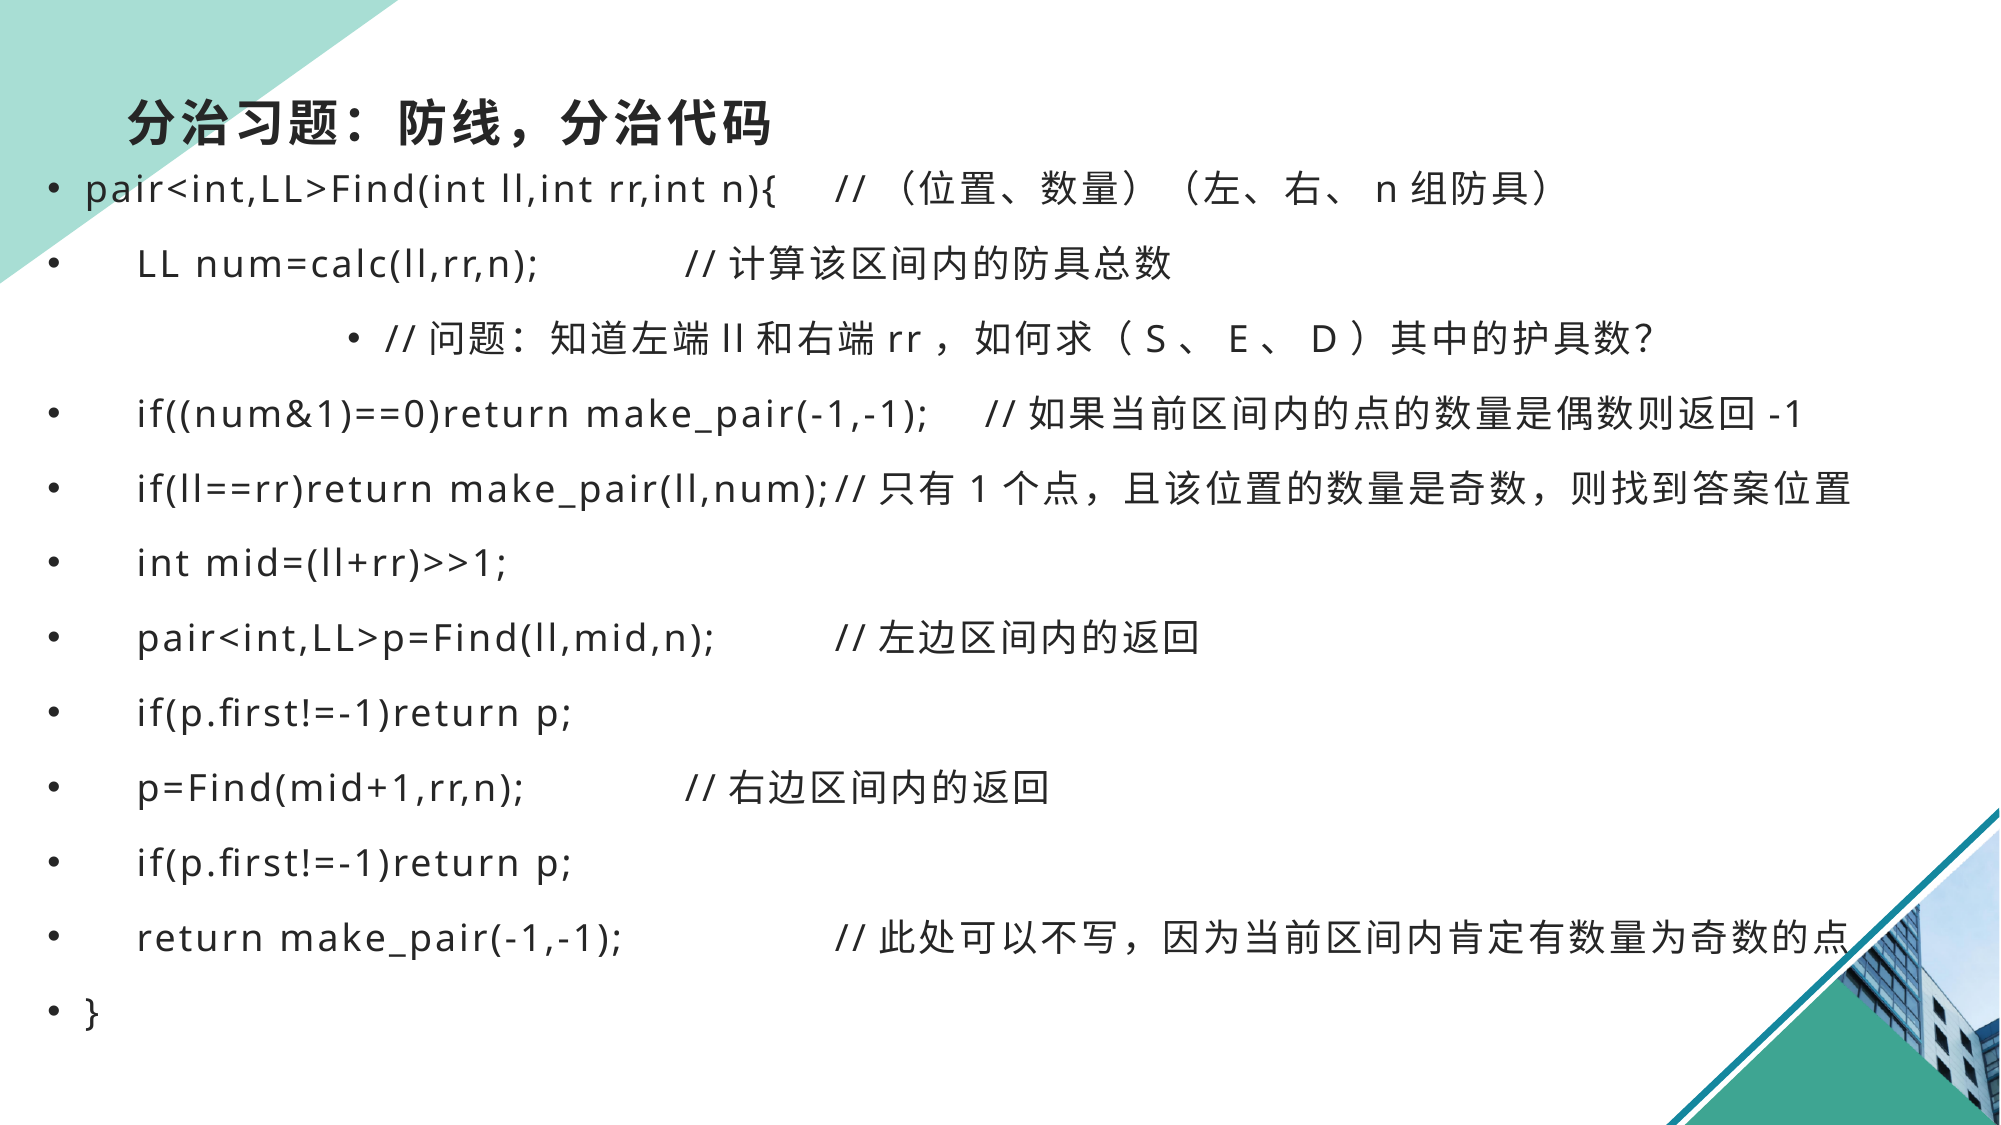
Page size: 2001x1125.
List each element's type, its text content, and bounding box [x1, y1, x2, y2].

slide_number [1412, 1041, 1856, 1094]
title 分治习题：防线，分治代码 [109, 72, 1891, 146]
list pair<int,LL>Find(int ll,int rr,int n){ //（位置、数量）（左、右、n组防具） LL num=calc(ll,rr,n); //计算该区间内的防具总数 //问题：知道左端ll和右端rr，如何求（S、E、D）其中的护具数？ if((num&1)==0)return make_pair(-1,-1); //如果当前区间内的点的数量是偶数则返回-1 if(ll==rr)return make_pair(ll,num); //只有1个点，且该位置的数量是奇数，则找到答案位置 int mid=(ll+rr)>>1; pair<int,LL>p=Find(ll,mid,n); //左边区间内的返回 if(p.first!=-1)return p; p=Find(mid+1,rr,n); //右边区间内的返回 if(p.first!=-1)return p; return make_pair(-1,-1); //此处可以不写，因为当前区间内肯定有数量为奇数的点 } [31, 156, 1973, 1041]
picture [1837, 828, 2000, 1125]
